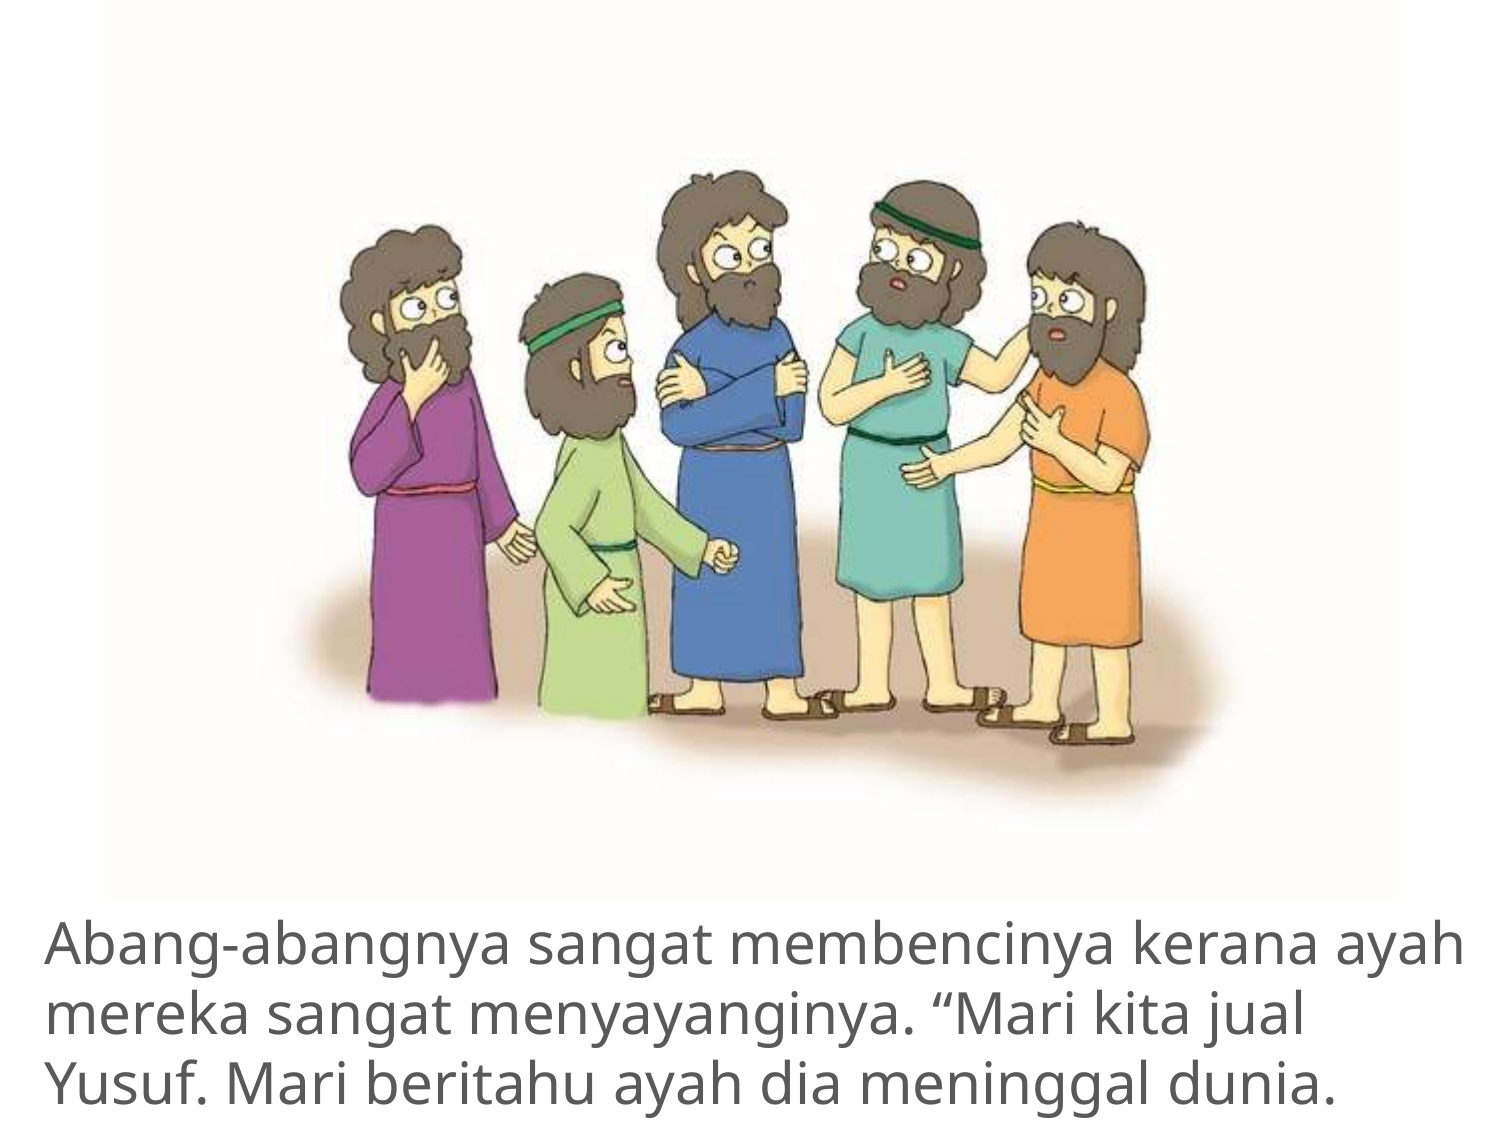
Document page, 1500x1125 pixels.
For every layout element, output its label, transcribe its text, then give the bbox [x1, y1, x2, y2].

picture [103, 0, 1401, 899]
text_box Abang-abangnya sangat membencinya kerana ayah mereka sangat menyayanginya. “Mari kita jual Yusuf. Mari beritahu ayah dia meninggal dunia. [29, 898, 1500, 1124]
